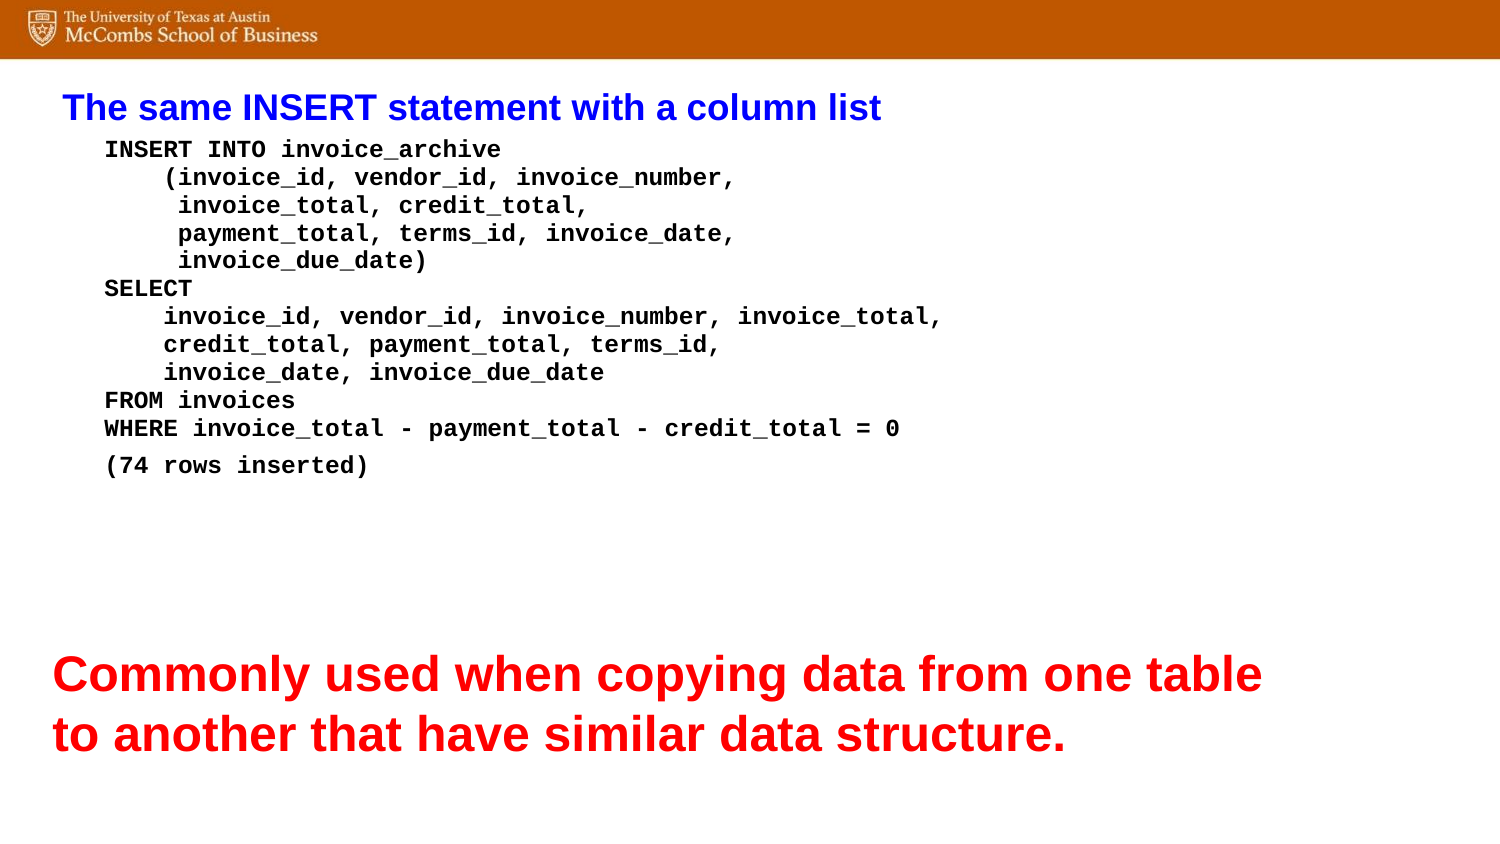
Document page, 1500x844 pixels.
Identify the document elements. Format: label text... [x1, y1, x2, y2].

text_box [62, 84, 963, 579]
text_box Commonly used when copying data from one table to another that have similar data structure. [37, 634, 1338, 770]
picture [0, 0, 1500, 844]
